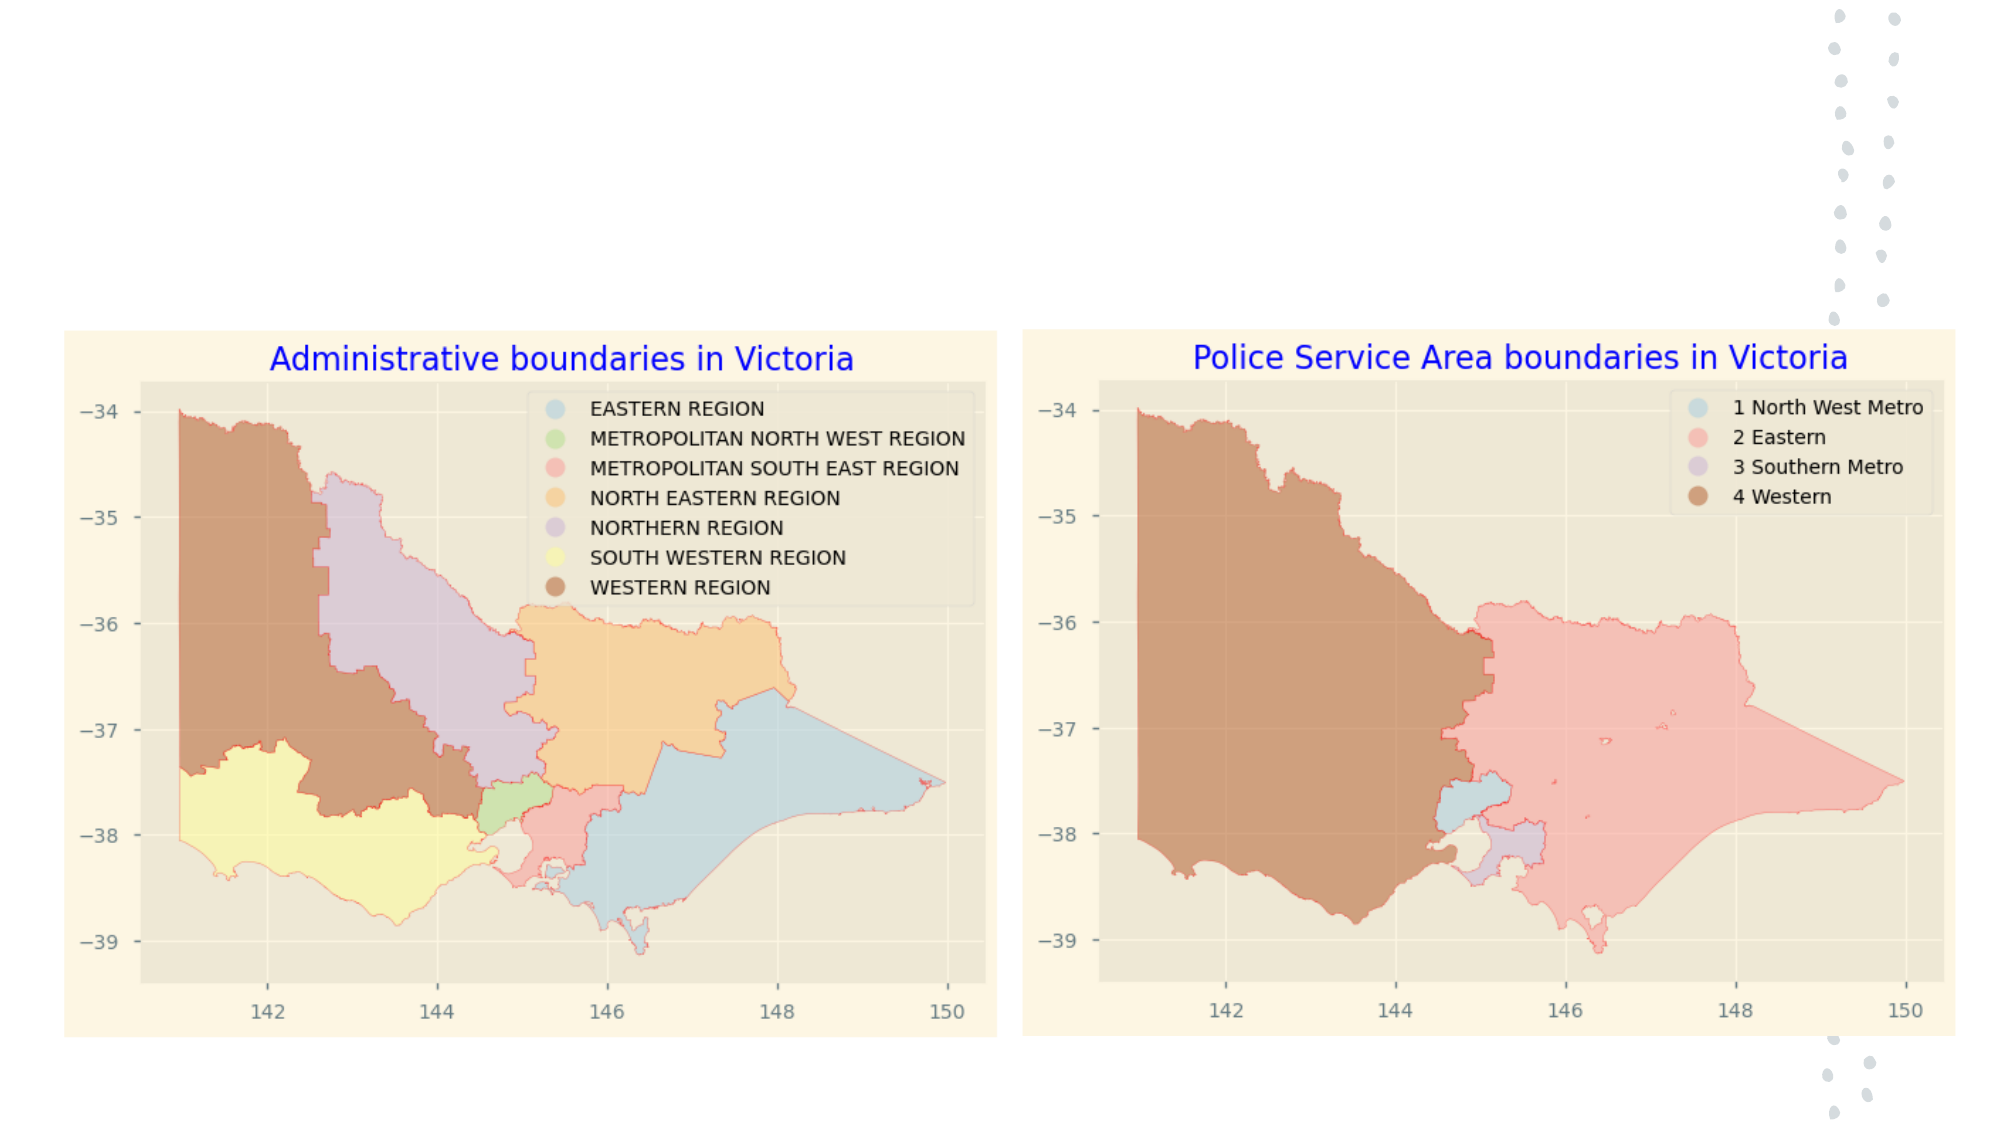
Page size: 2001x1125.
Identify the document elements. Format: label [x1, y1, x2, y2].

picture [1020, 328, 1957, 1036]
list [63, 328, 1000, 1043]
